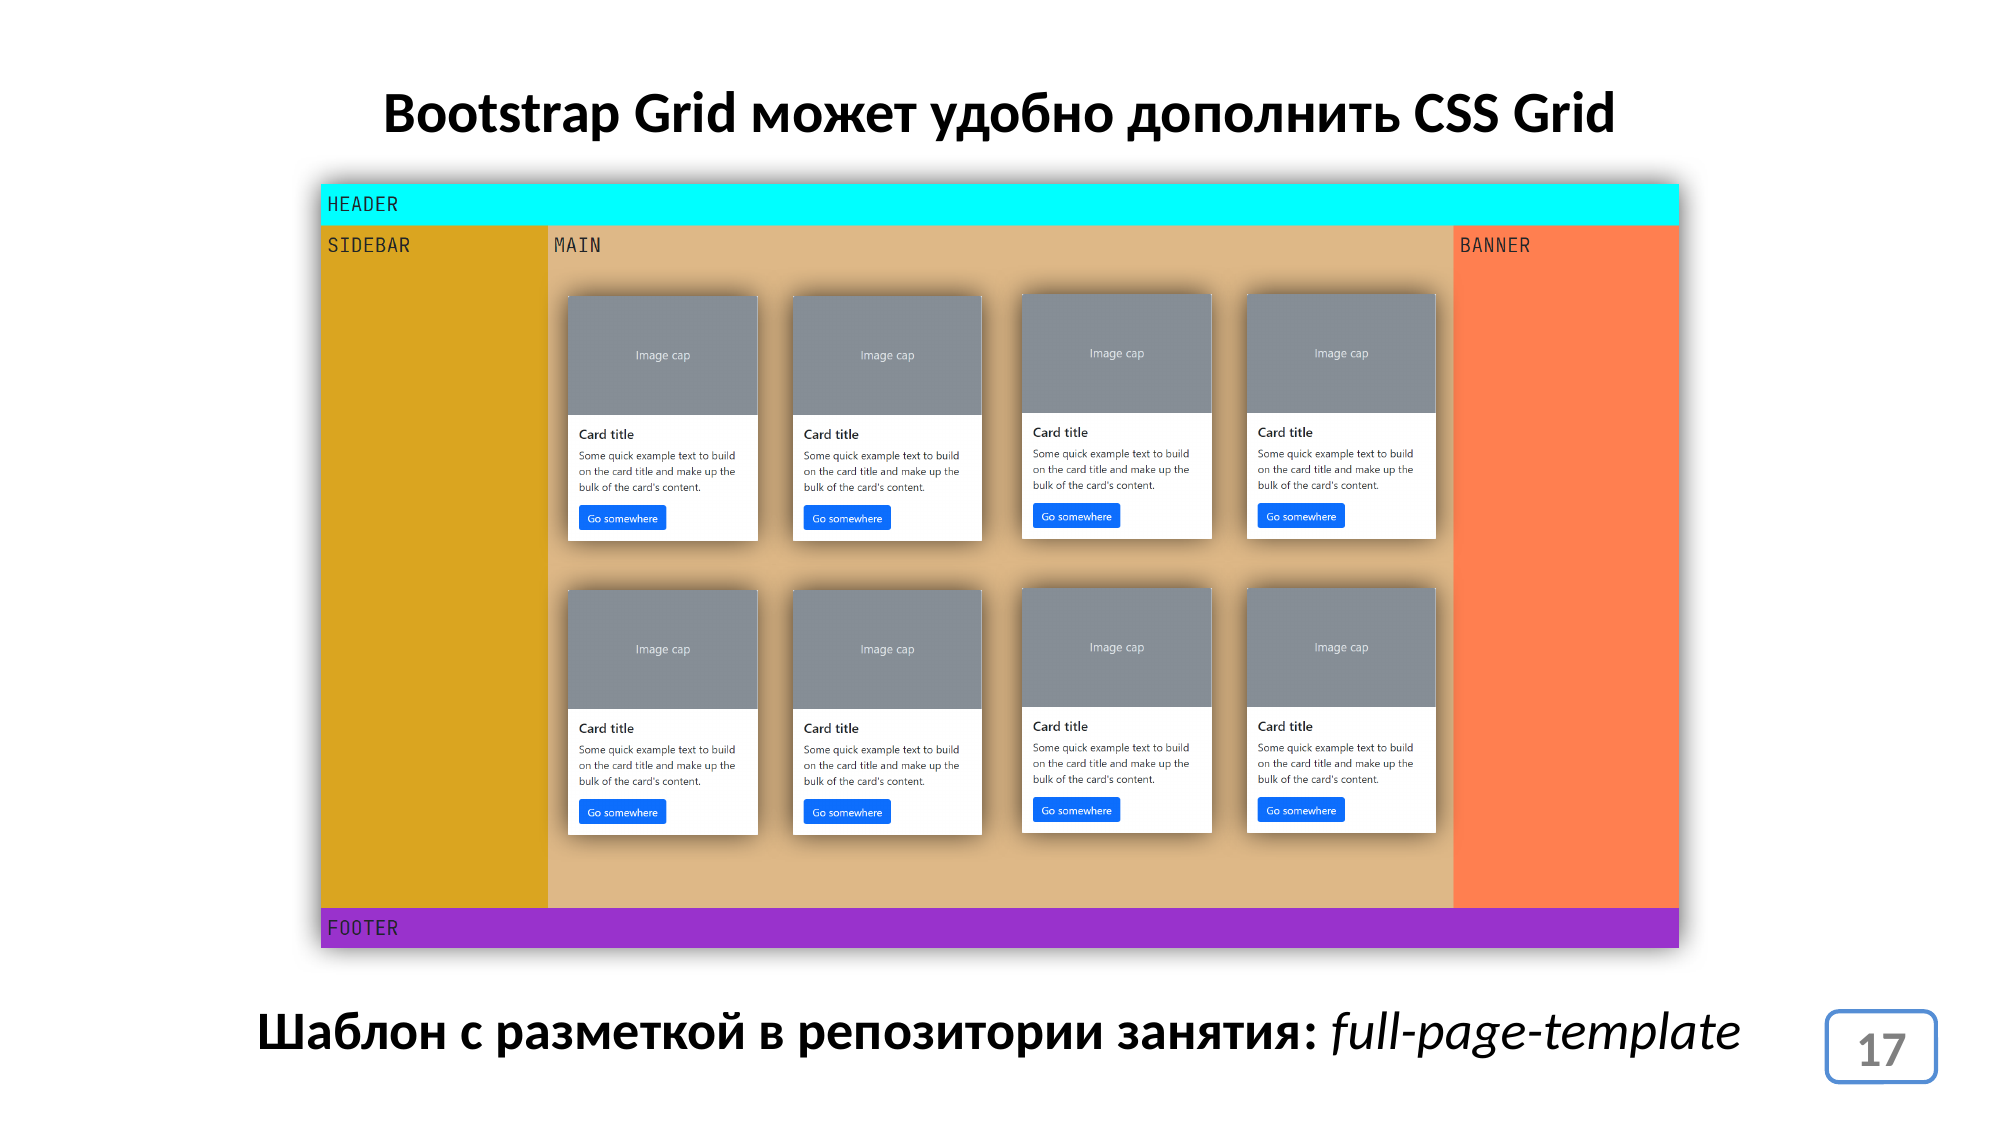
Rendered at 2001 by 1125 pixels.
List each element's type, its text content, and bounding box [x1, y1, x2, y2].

text_box Шаблон с разметкой в репозитории занятия: full-page-template [0, 987, 2000, 1068]
text_box 17 [1824, 1068, 1939, 1085]
text_box Bootstrap Grid может удобно дополнить CSS Grid [0, 66, 2000, 152]
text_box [320, 184, 1679, 948]
